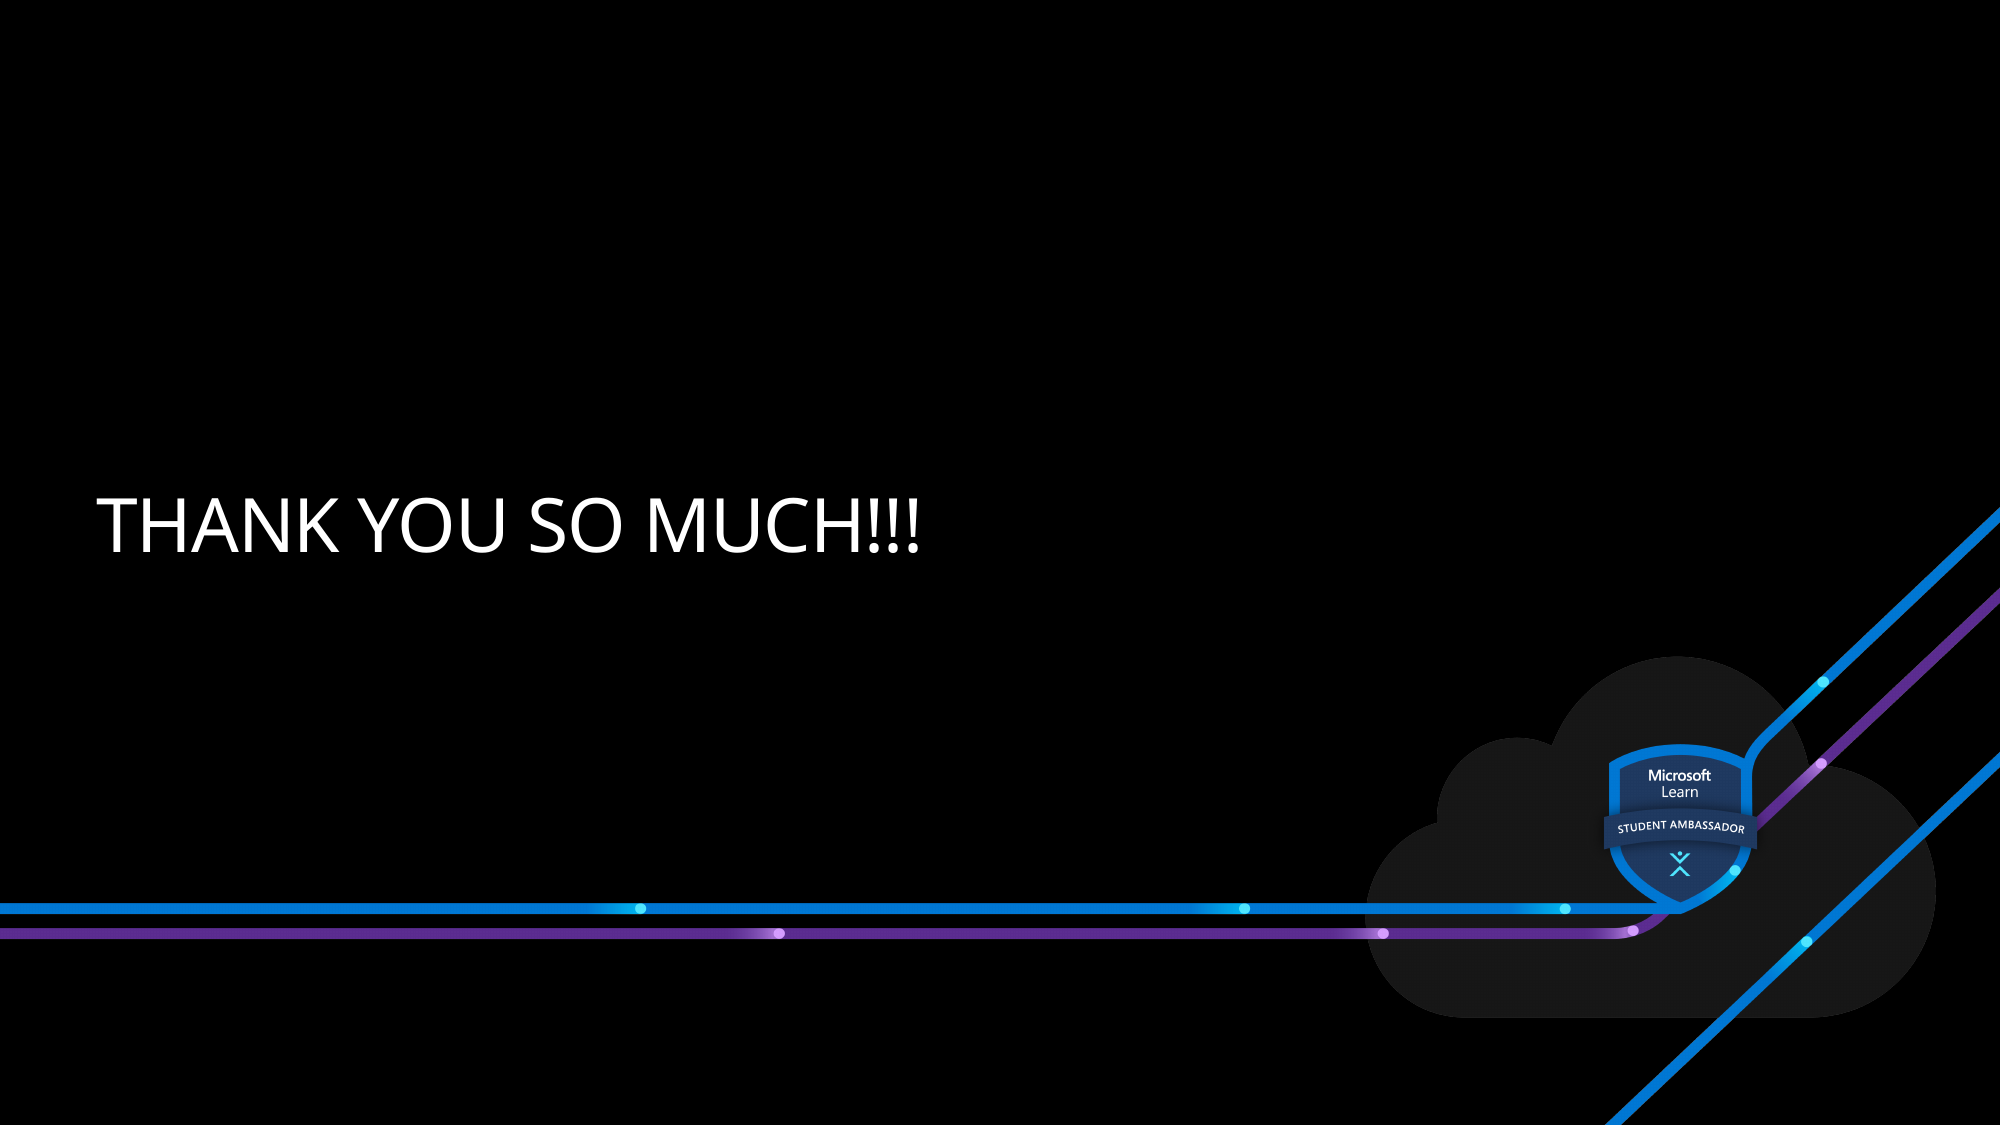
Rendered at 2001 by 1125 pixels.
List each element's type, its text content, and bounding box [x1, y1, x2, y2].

title THANK YOU SO MUCH!!! [96, 487, 1596, 570]
picture [0, 358, 2000, 1125]
